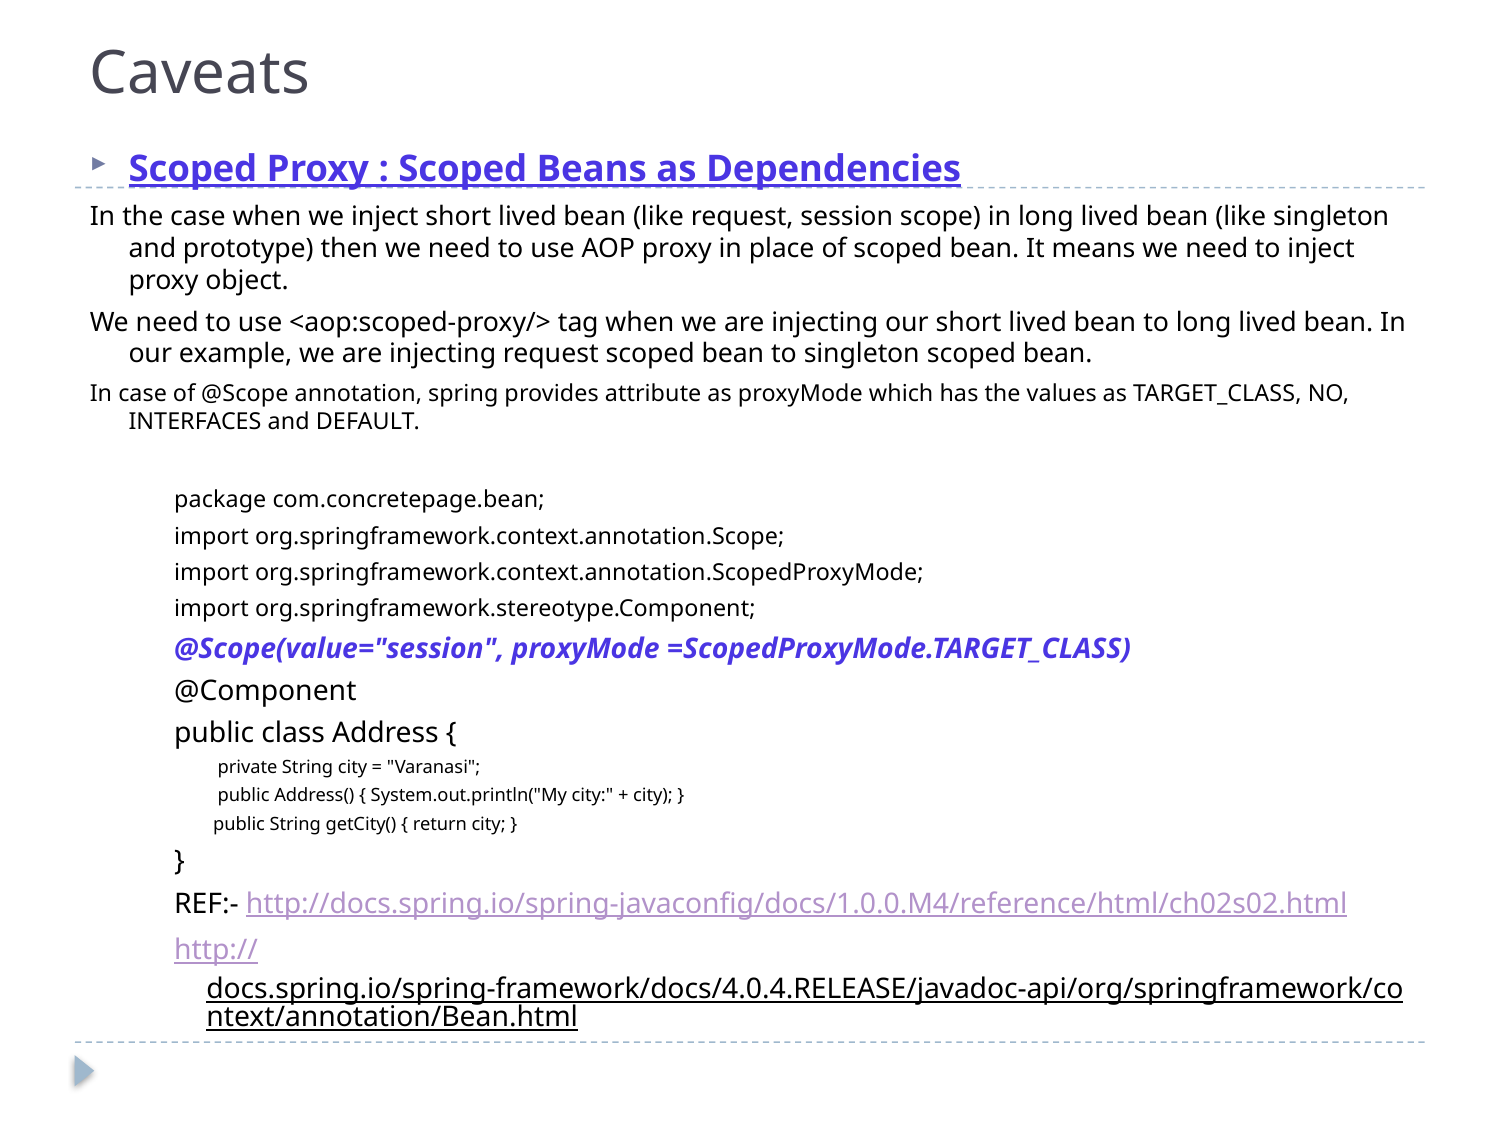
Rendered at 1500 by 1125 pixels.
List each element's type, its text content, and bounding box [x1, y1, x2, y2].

list Scoped Proxy : Scoped Beans as Dependencies In the case when we inject short lived bean (like request, session scope) in long lived bean (like singleton and prototype) then we need to use AOP proxy in place of scoped bean. It means we need to inject proxy object. We need to use <aop:scoped-proxy/> tag when we are injecting our short lived bean to long lived bean. In our example, we are injecting request scoped bean to singleton scoped bean. In case of @Scope annotation, spring provides attribute as proxyMode which has the values as TARGET_CLASS, NO, INTERFACES and DEFAULT. package com.concretepage.bean; import org.springframework.context.annotation.Scope; import org.springframework.context.annotation.ScopedProxyMode; import org.springframework.stereotype.Component; @Scope(value="session", proxyMode =ScopedProxyMode.TARGET_CLASS) @Component public class Address { private String city = "Varanasi"; public Address() { System.out.println("My city:" + city); } public String getCity() { return city; } } REF:- http://docs.spring.io/spring-javaconfig/docs/1.0.0.M4/reference/html/ch02s02.html http://docs.spring.io/spring-framework/docs/4.0.4.RELEASE/javadoc-api/org/springframework/context/annotation/Bean.html [75, 137, 1425, 1050]
title Caveats [75, 24, 1425, 113]
